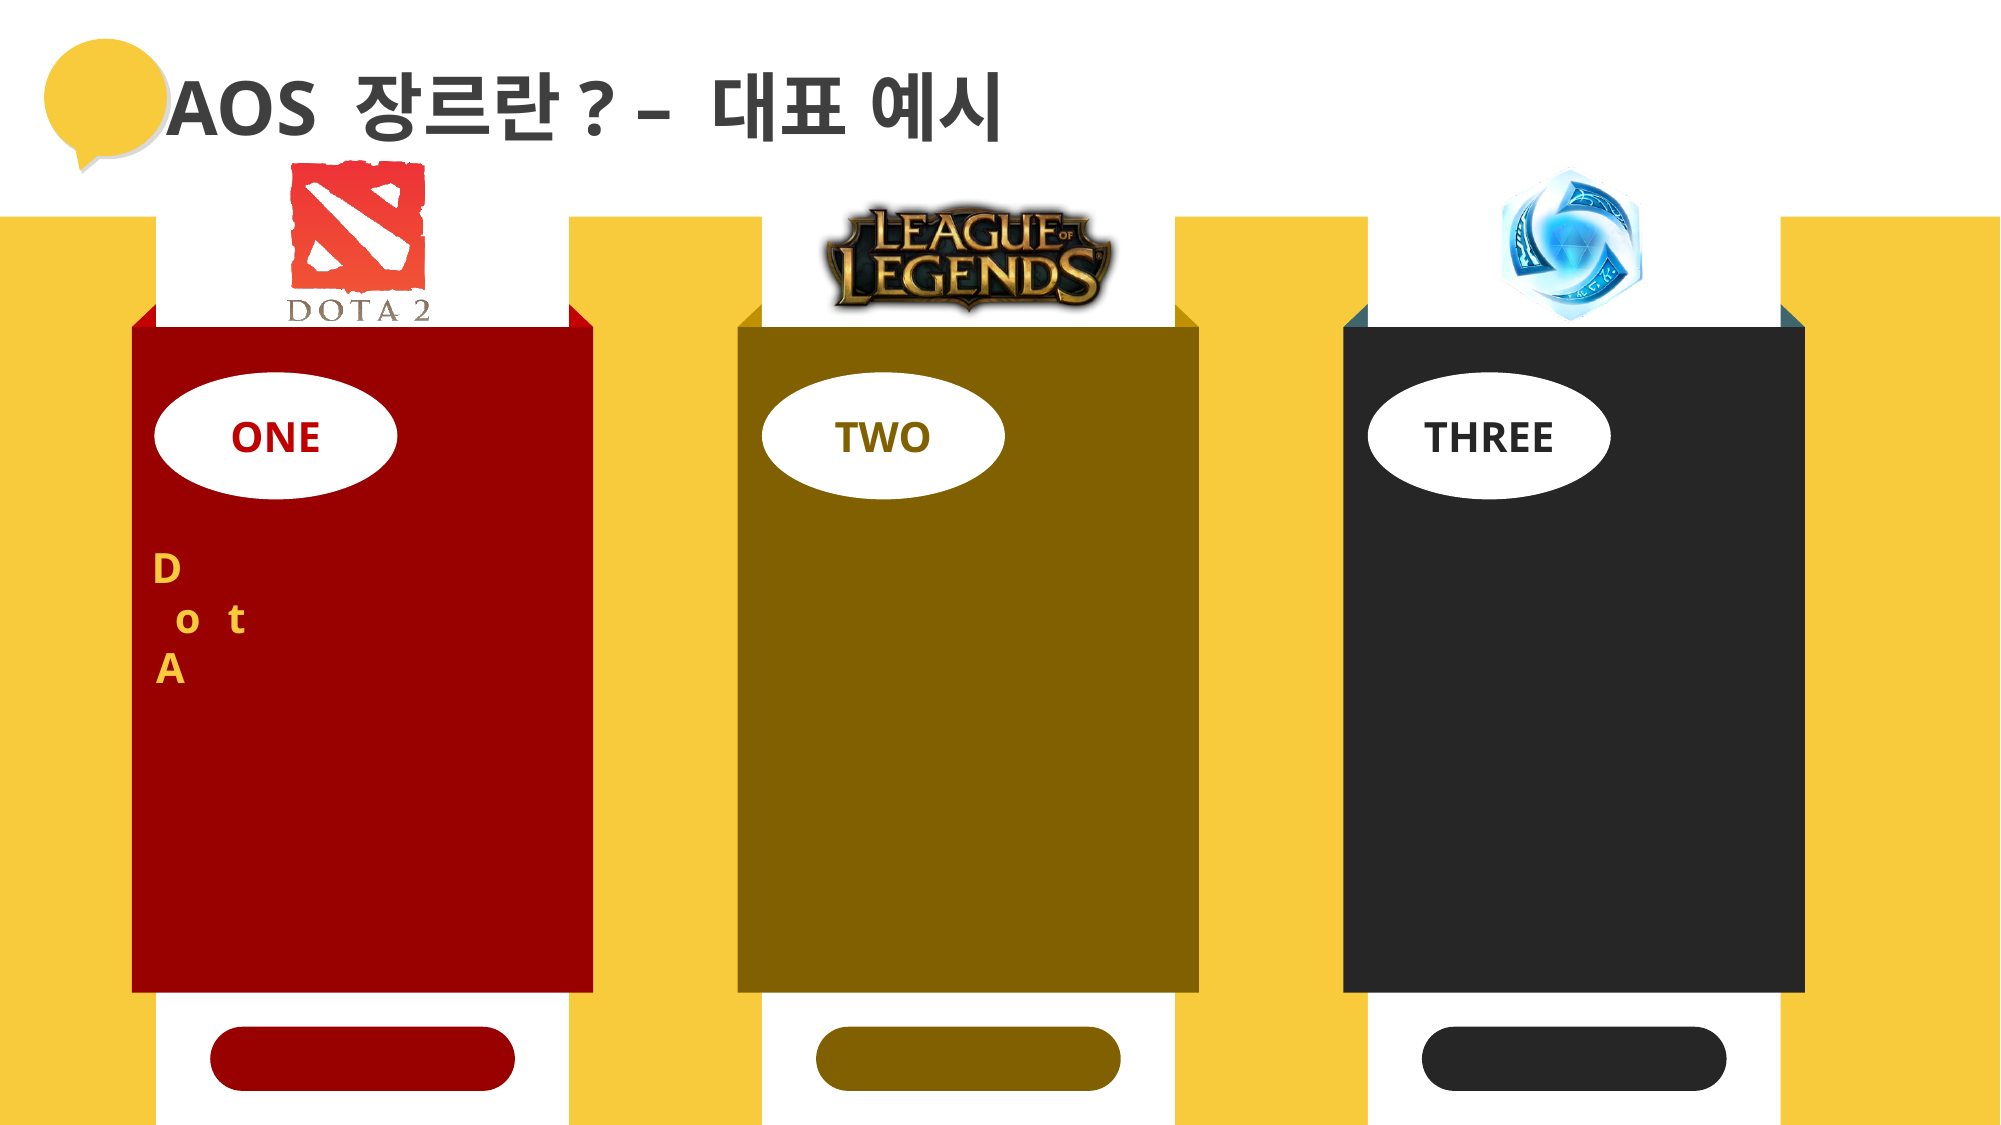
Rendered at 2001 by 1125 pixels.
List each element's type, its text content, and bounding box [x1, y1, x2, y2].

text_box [737, 194, 1200, 1125]
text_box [44, 38, 172, 160]
picture [275, 159, 440, 323]
text_box AOS 장르란? – 대표 예시 [172, 53, 1022, 158]
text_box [1343, 194, 1805, 1125]
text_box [131, 194, 594, 1125]
picture [1489, 163, 1653, 328]
picture [808, 196, 1129, 323]
